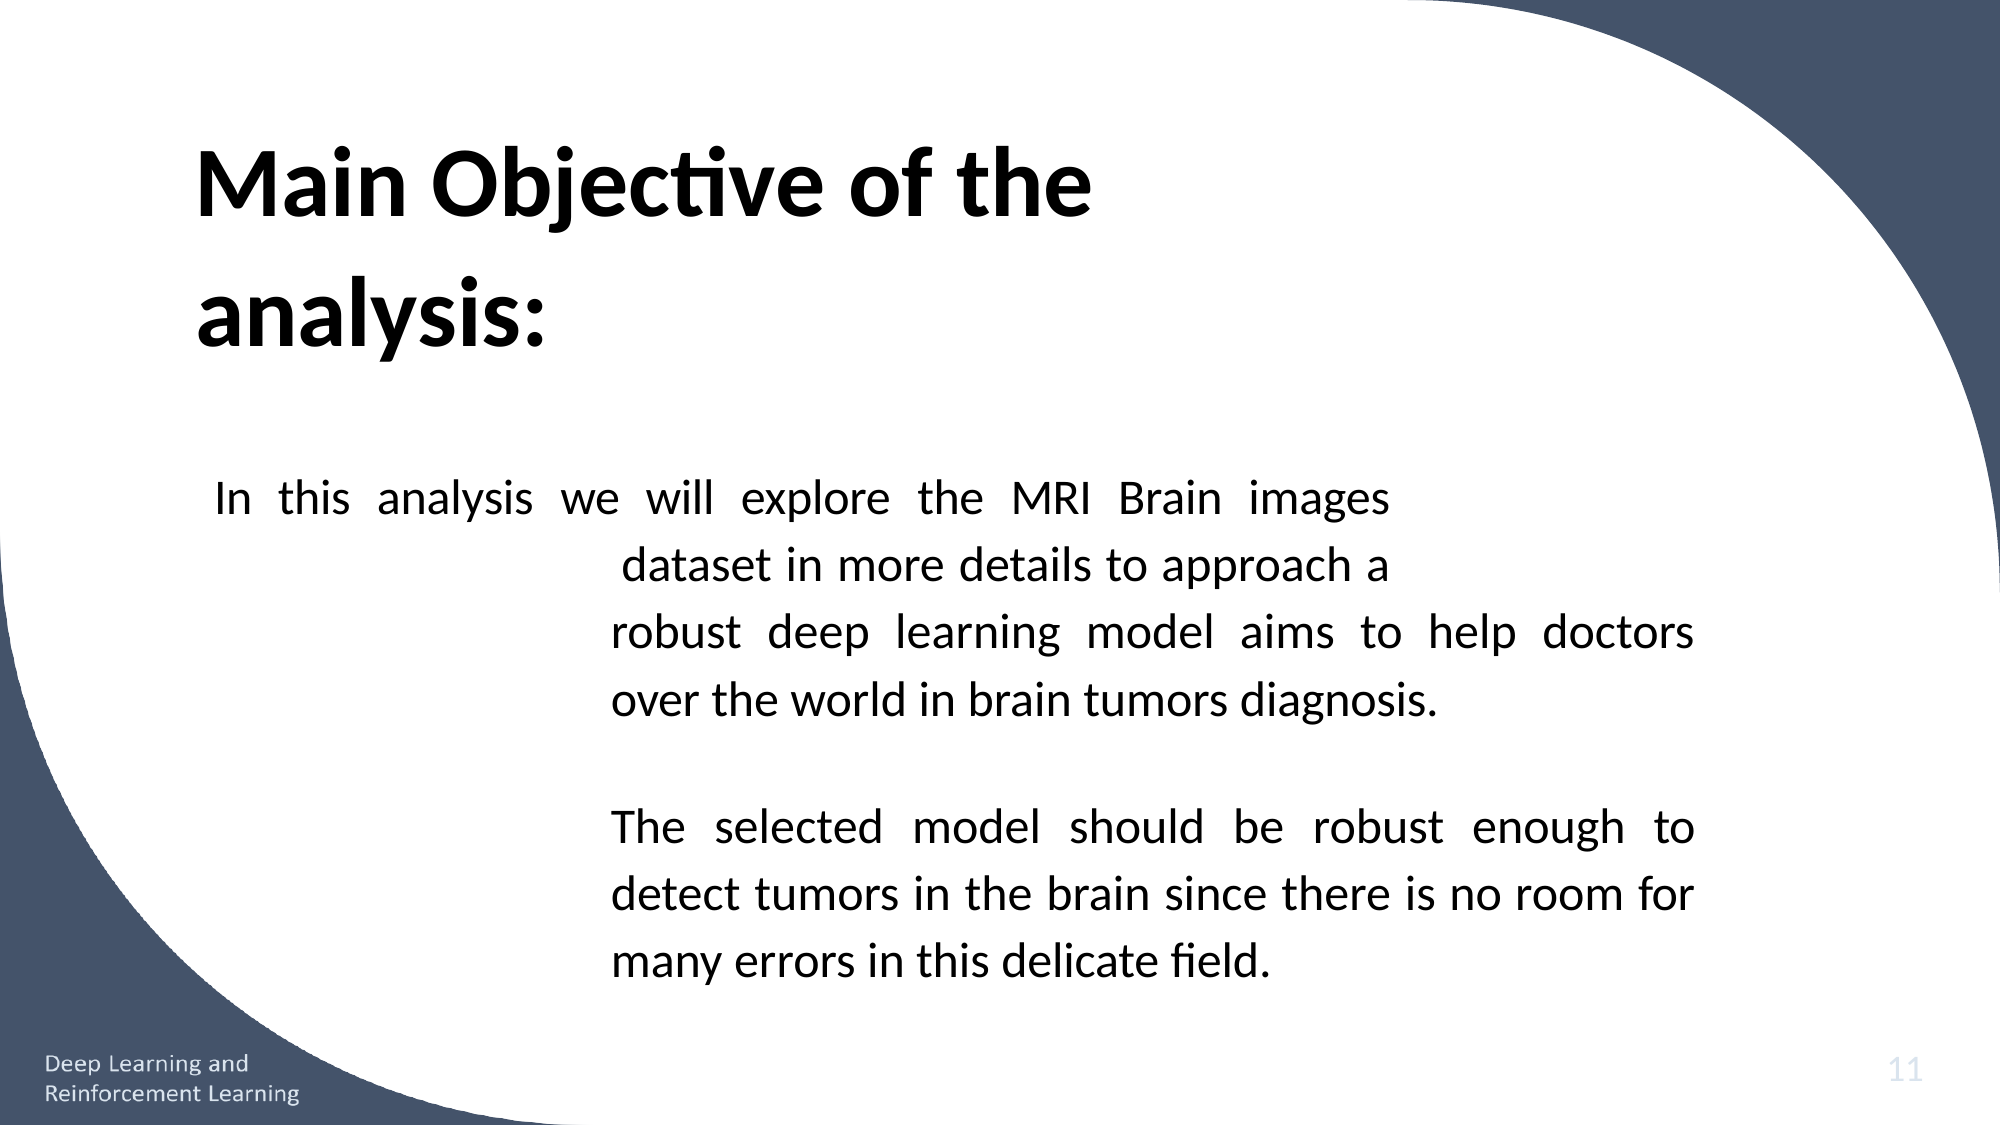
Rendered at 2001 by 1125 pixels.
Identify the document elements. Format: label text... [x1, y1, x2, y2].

title Main Objective of the analysis: [192, 103, 1098, 367]
text_box In this analysis we will explore the MRI Brain images dataset in more details to approach a robust deep learning model aims to help doctors over the world in brain tumors diagnosis. The selected model should be robust enough to detect tumors in the brain since there is no room for many errors in this delicate field. 11 [209, 454, 1925, 1089]
text_box [1407, 0, 2000, 593]
picture [0, 532, 593, 1125]
